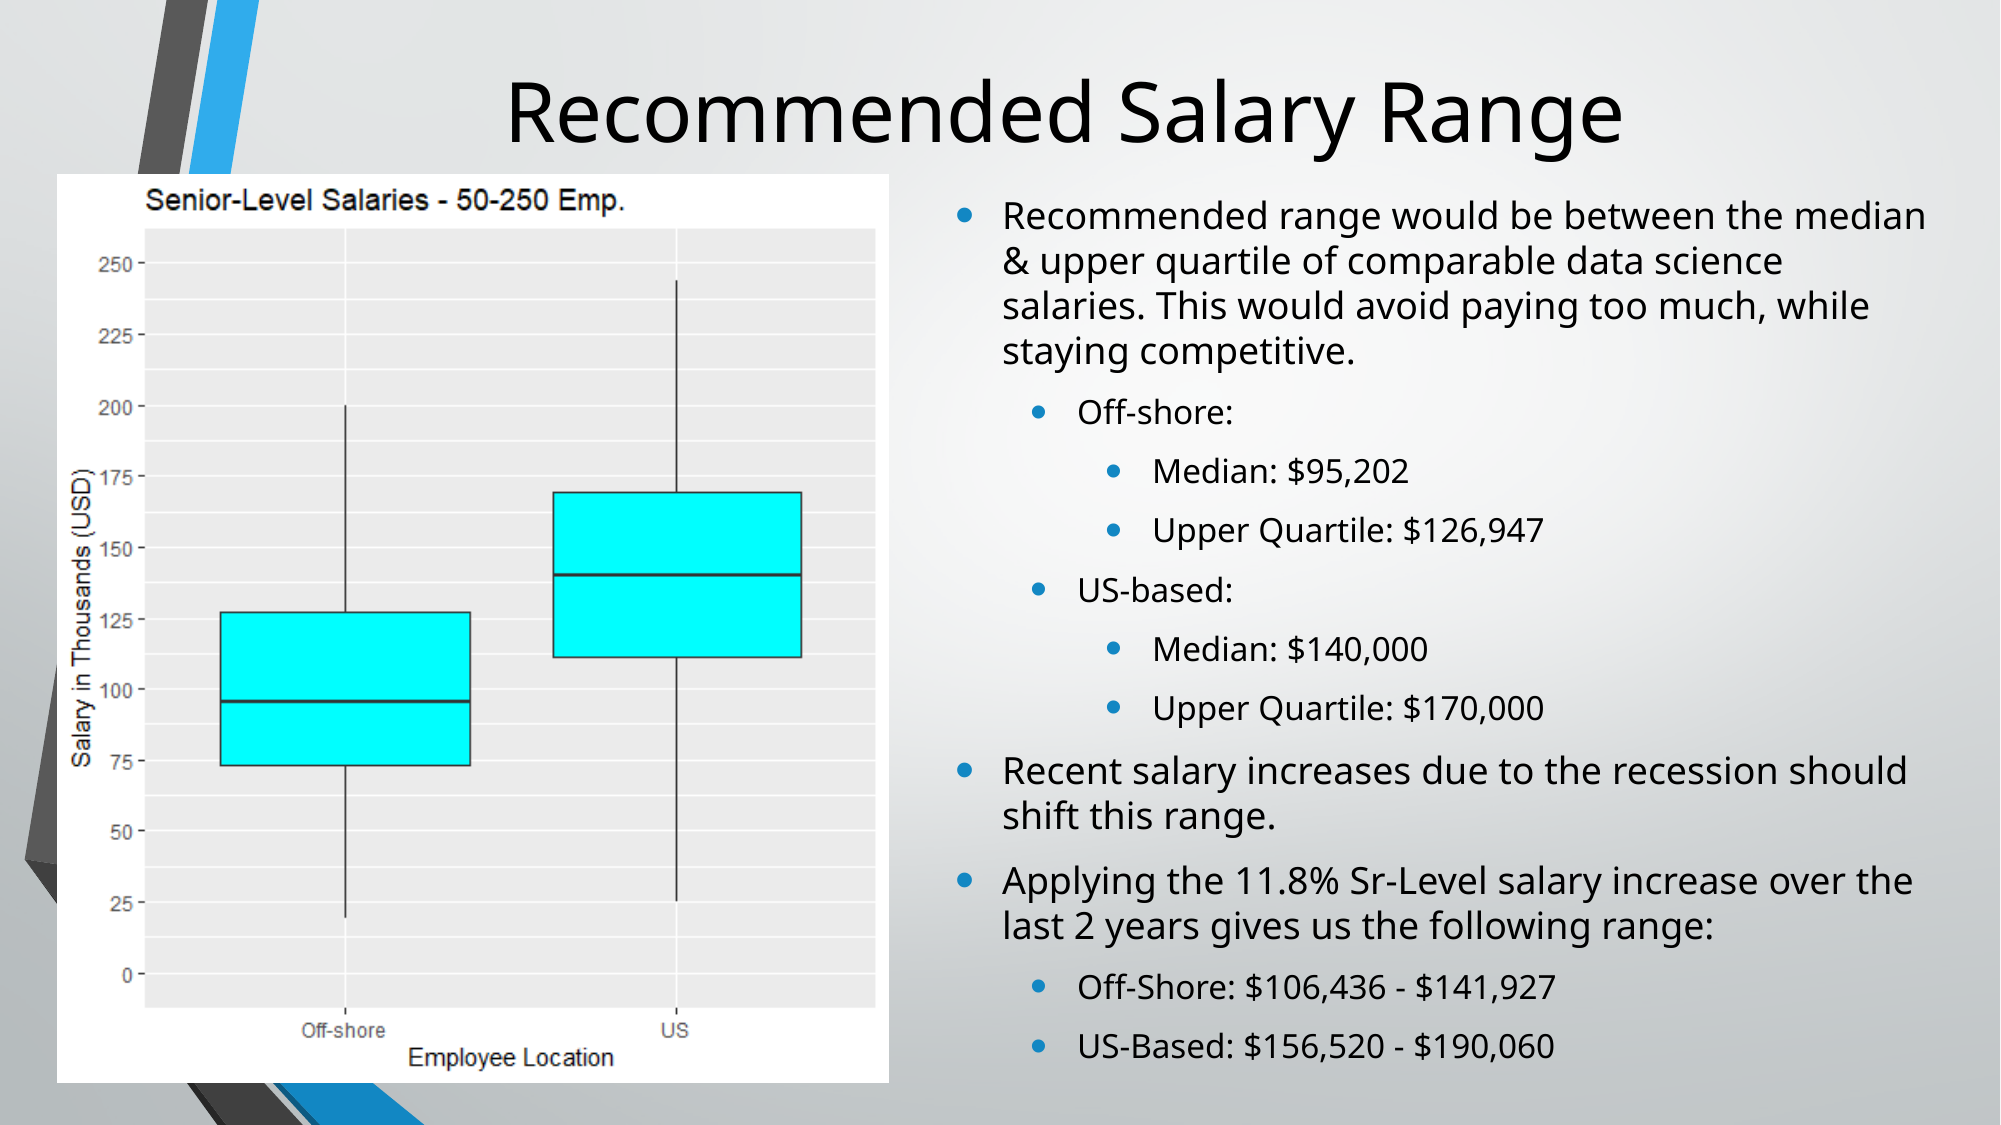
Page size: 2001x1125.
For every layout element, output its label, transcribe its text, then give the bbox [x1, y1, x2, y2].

title Recommended Salary Range [243, 42, 1887, 175]
list Recommended range would be between the median & upper quartile of comparable data science salaries. This would avoid paying too much, while staying competitive. Off-shore: Median: $95,202 Upper Quartile: $126,947 US-based: Median: $140,000 Upper Quartile: $170,000 Recent salary increases due to the recession should shift this range. Applying the 11.8% Sr-Level salary increase over the last 2 years gives us the following range: Off-Shore: $106,436 - $141,927 US-Based: $156,520 - $190,060 [940, 174, 1943, 1083]
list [57, 174, 889, 1083]
